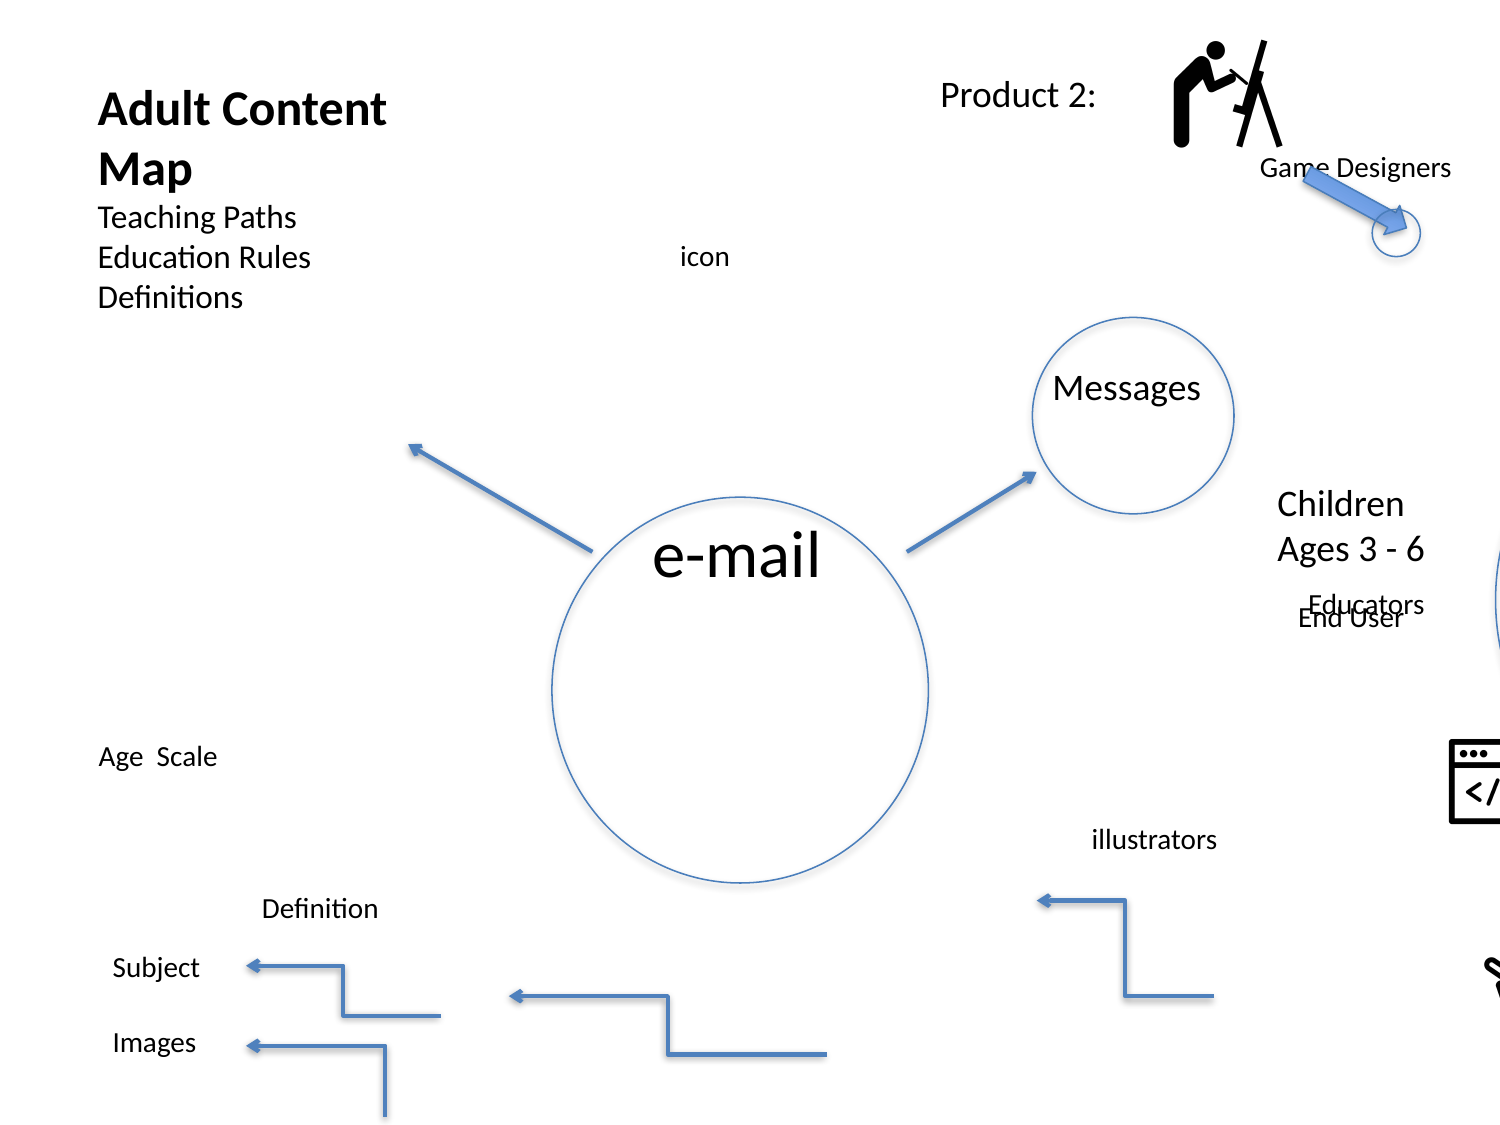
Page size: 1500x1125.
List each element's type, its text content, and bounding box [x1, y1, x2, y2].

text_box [1036, 900, 1214, 997]
text_box icon [665, 230, 745, 280]
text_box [279, 1011, 352, 1125]
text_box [407, 444, 593, 553]
text_box [551, 523, 930, 884]
text_box [1031, 359, 1235, 515]
text_box [1302, 165, 1389, 220]
text_box Educators [1293, 577, 1440, 628]
text_box Messages [1037, 355, 1217, 416]
text_box Game Designers [1245, 141, 1467, 192]
picture [1165, 35, 1283, 153]
text_box Product 2: [925, 62, 1121, 123]
text_box End User [1283, 590, 1420, 641]
picture [1463, 925, 1500, 1051]
text_box [1052, 316, 1214, 355]
text_box Definition [246, 881, 394, 932]
text_box Images [97, 1015, 212, 1066]
text_box [1494, 549, 1500, 650]
text_box [691, 496, 790, 503]
text_box e-mail [637, 503, 837, 599]
text_box illustrators [1076, 812, 1233, 863]
text_box Children Ages 3 - 6 [1262, 471, 1441, 577]
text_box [508, 995, 827, 1055]
text_box Age Scale [83, 729, 233, 780]
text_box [906, 471, 1037, 553]
picture [1440, 702, 1500, 860]
text_box [1371, 208, 1422, 258]
text_box Adult Content Map Teaching Paths Education Rules Definitions [83, 67, 415, 353]
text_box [245, 965, 441, 1016]
text_box Subject [97, 940, 216, 991]
